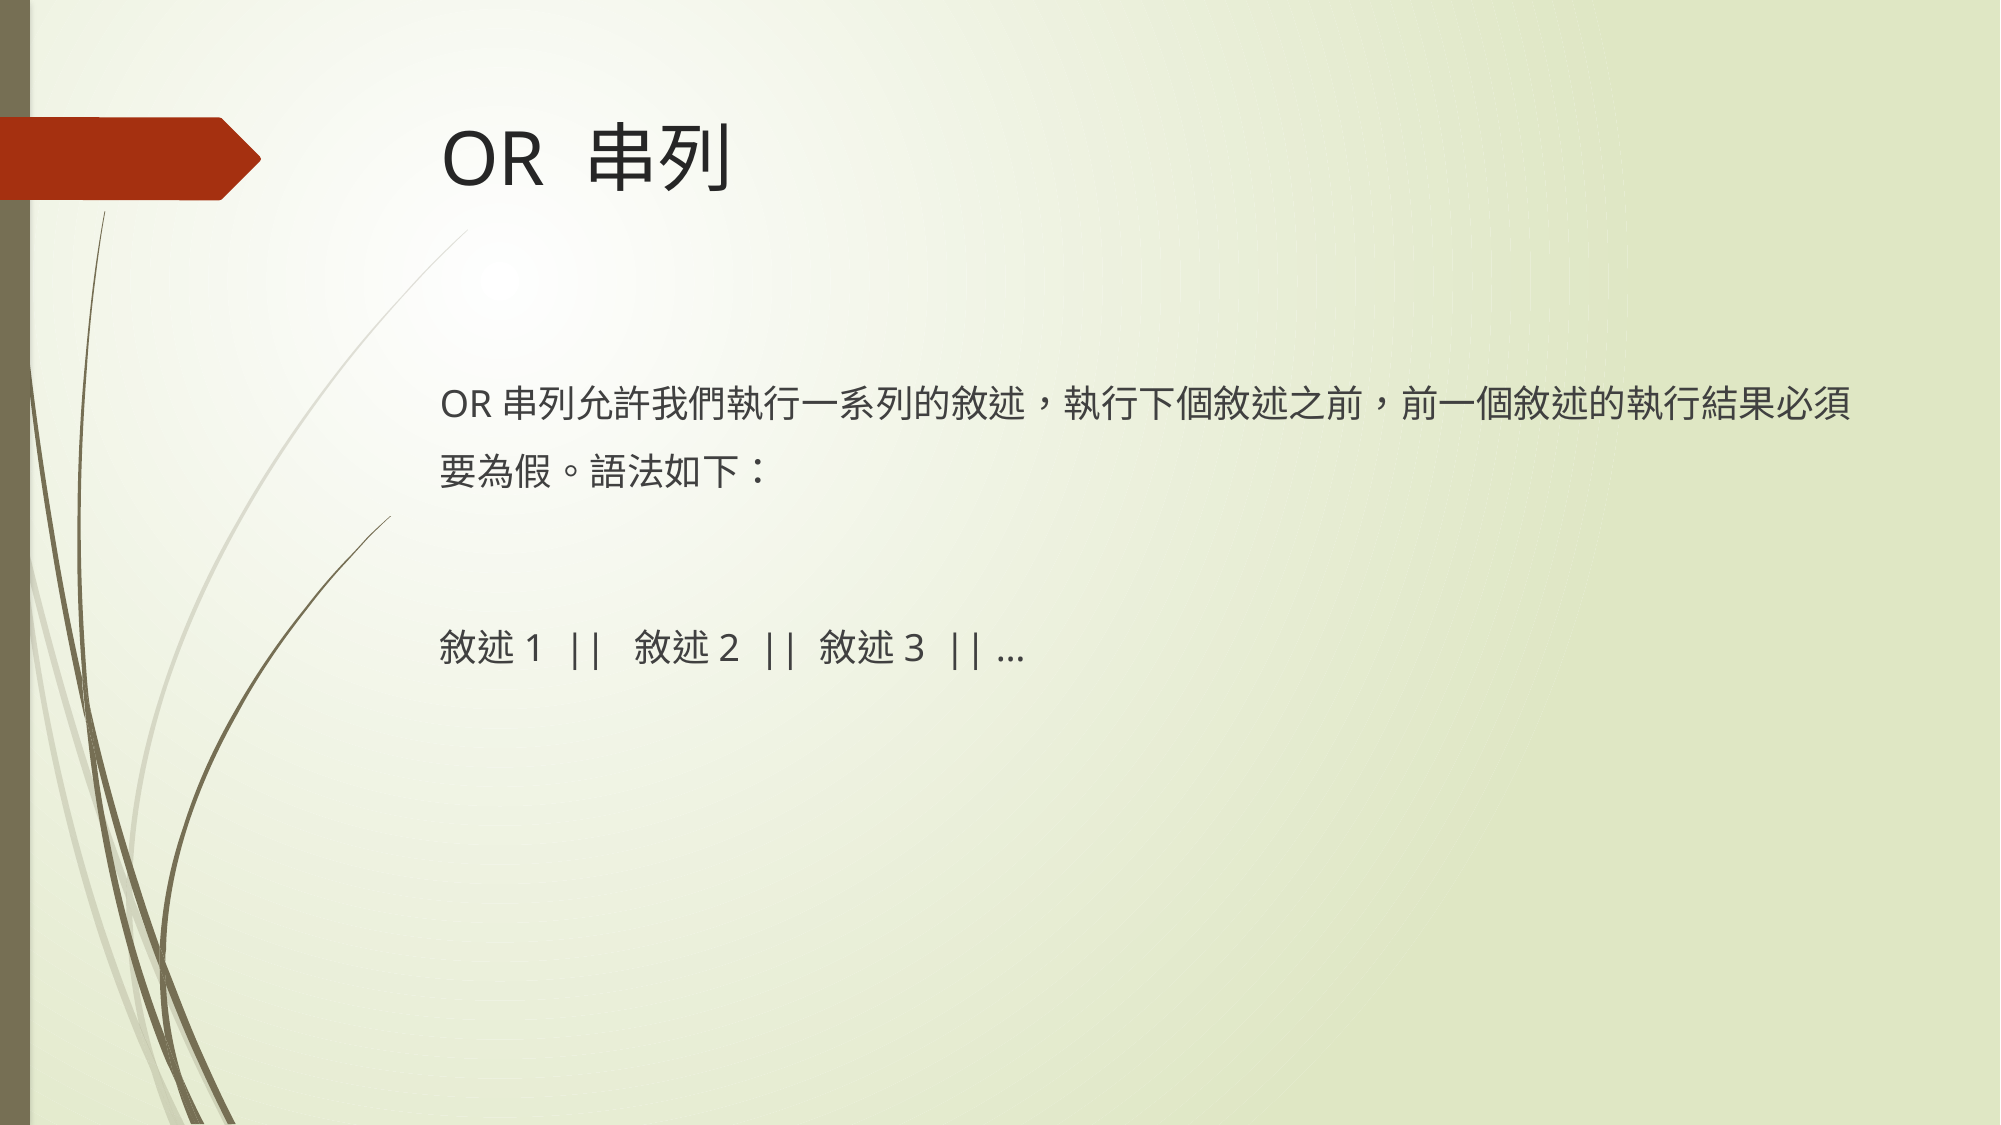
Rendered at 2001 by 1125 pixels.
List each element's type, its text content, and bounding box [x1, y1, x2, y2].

list OR串列允許我們執行一系列的敘述，執行下個敘述之前，前一個敘述的執行結果必須要為假。語法如下： 敘述1 || 敘述2 || 敘述3 || … [424, 350, 1888, 970]
title OR 串列 [425, 102, 1888, 313]
